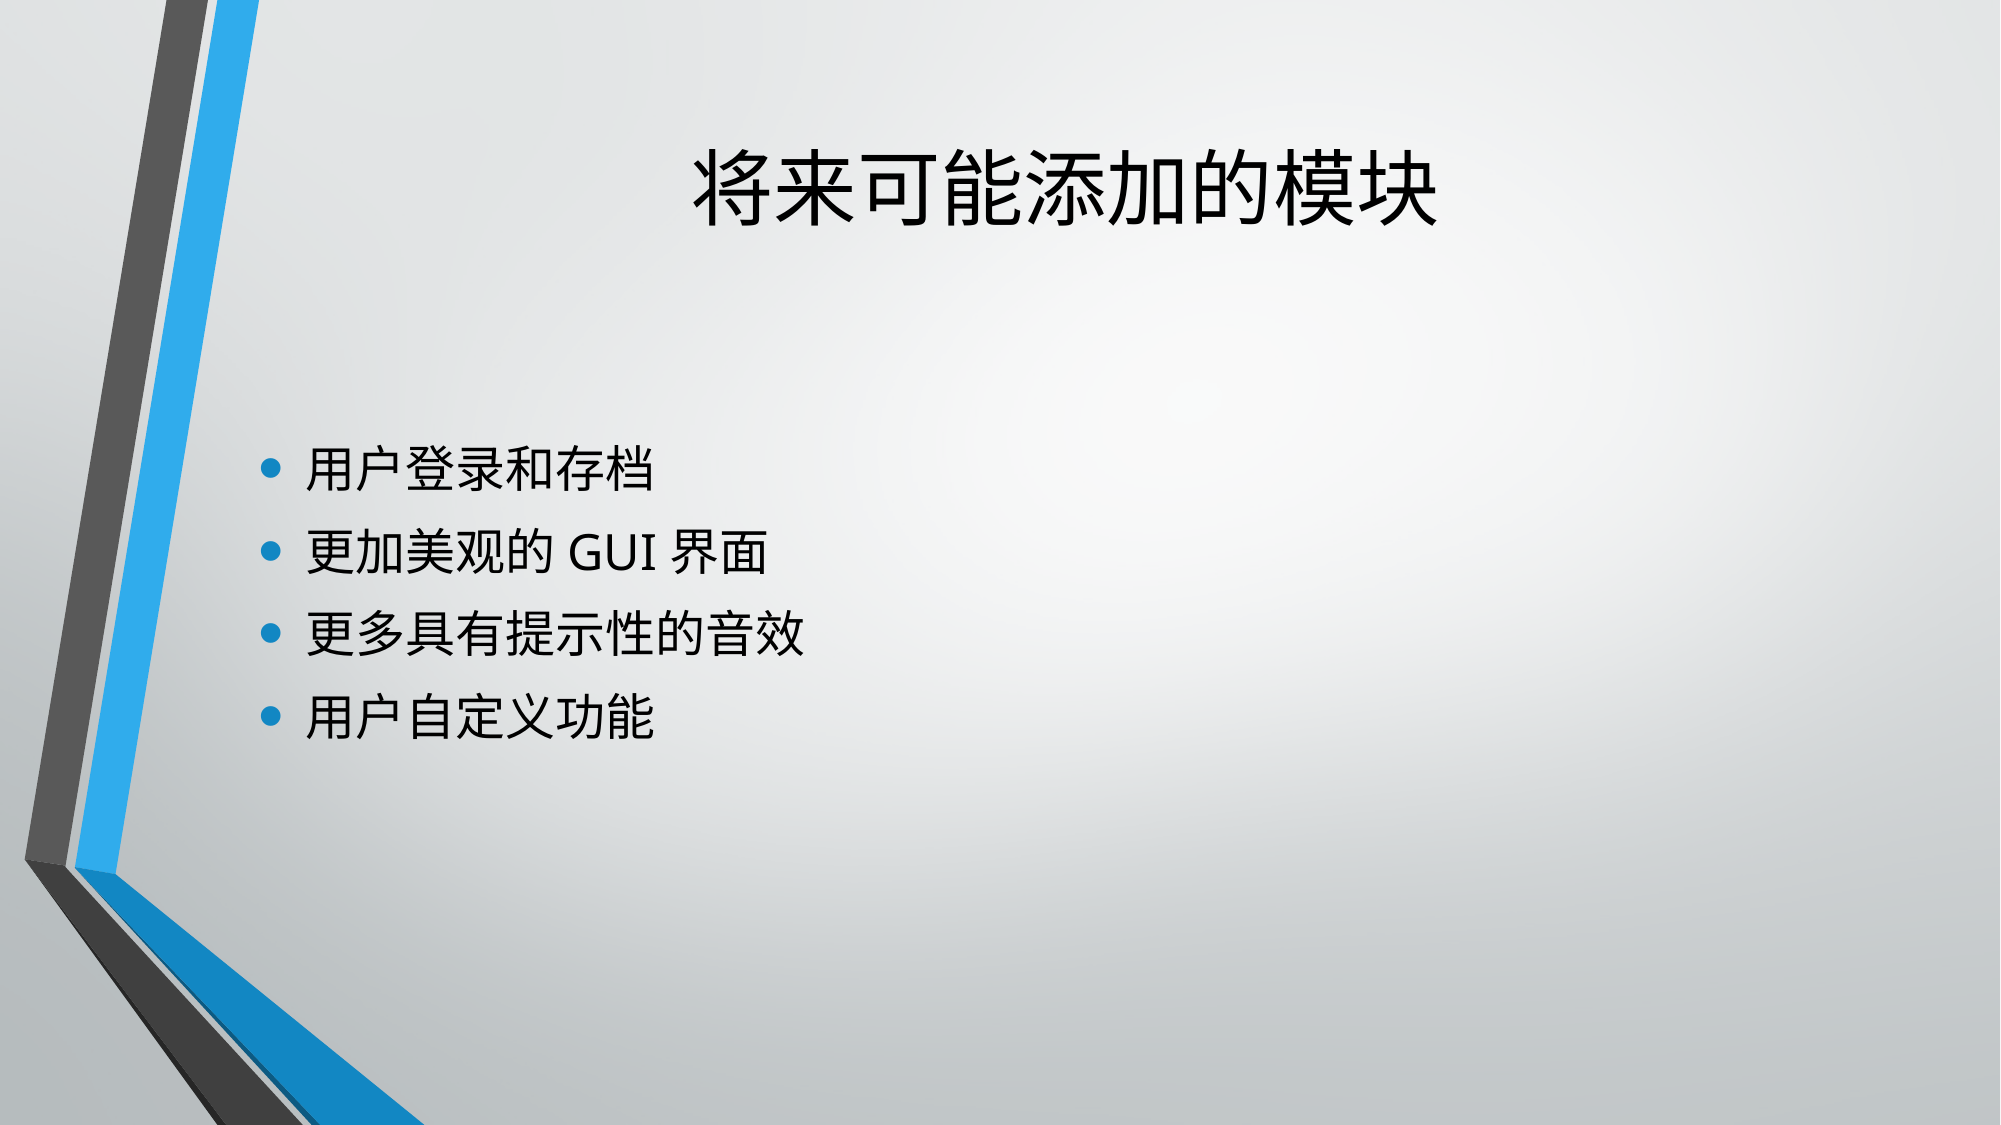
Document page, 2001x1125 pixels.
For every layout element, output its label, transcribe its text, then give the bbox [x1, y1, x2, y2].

title 将来可能添加的模块 [243, 112, 1887, 260]
list 用户登录和存档 更加美观的GUI界面 更多具有提示性的音效 用户自定义功能 [243, 314, 1887, 950]
